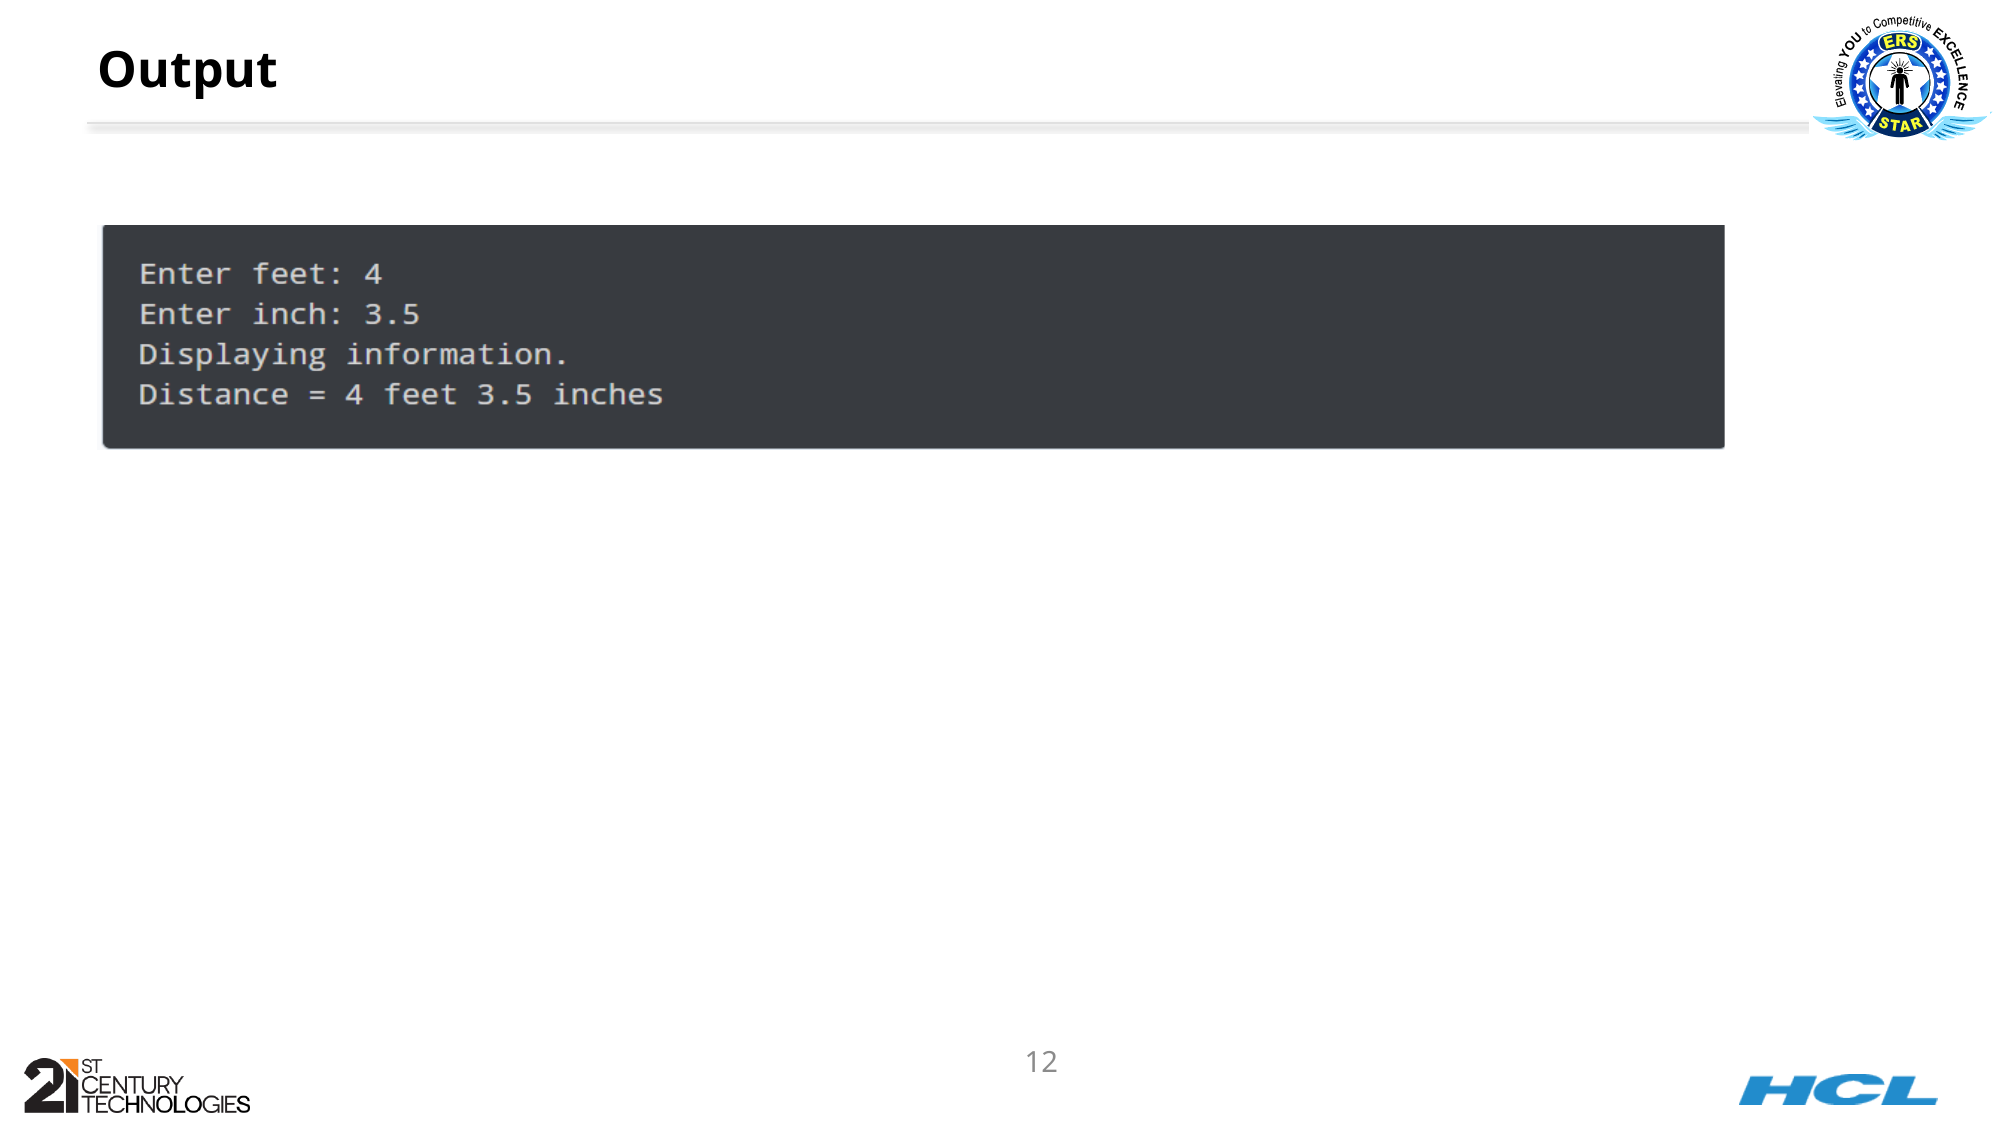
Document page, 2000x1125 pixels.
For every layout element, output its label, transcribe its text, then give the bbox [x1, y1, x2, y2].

title Output [97, 28, 1638, 107]
picture [96, 224, 1725, 451]
slide_number 12 [808, 1033, 1275, 1094]
picture [1739, 1074, 1938, 1105]
picture [1809, 10, 2000, 144]
picture [24, 1058, 250, 1113]
